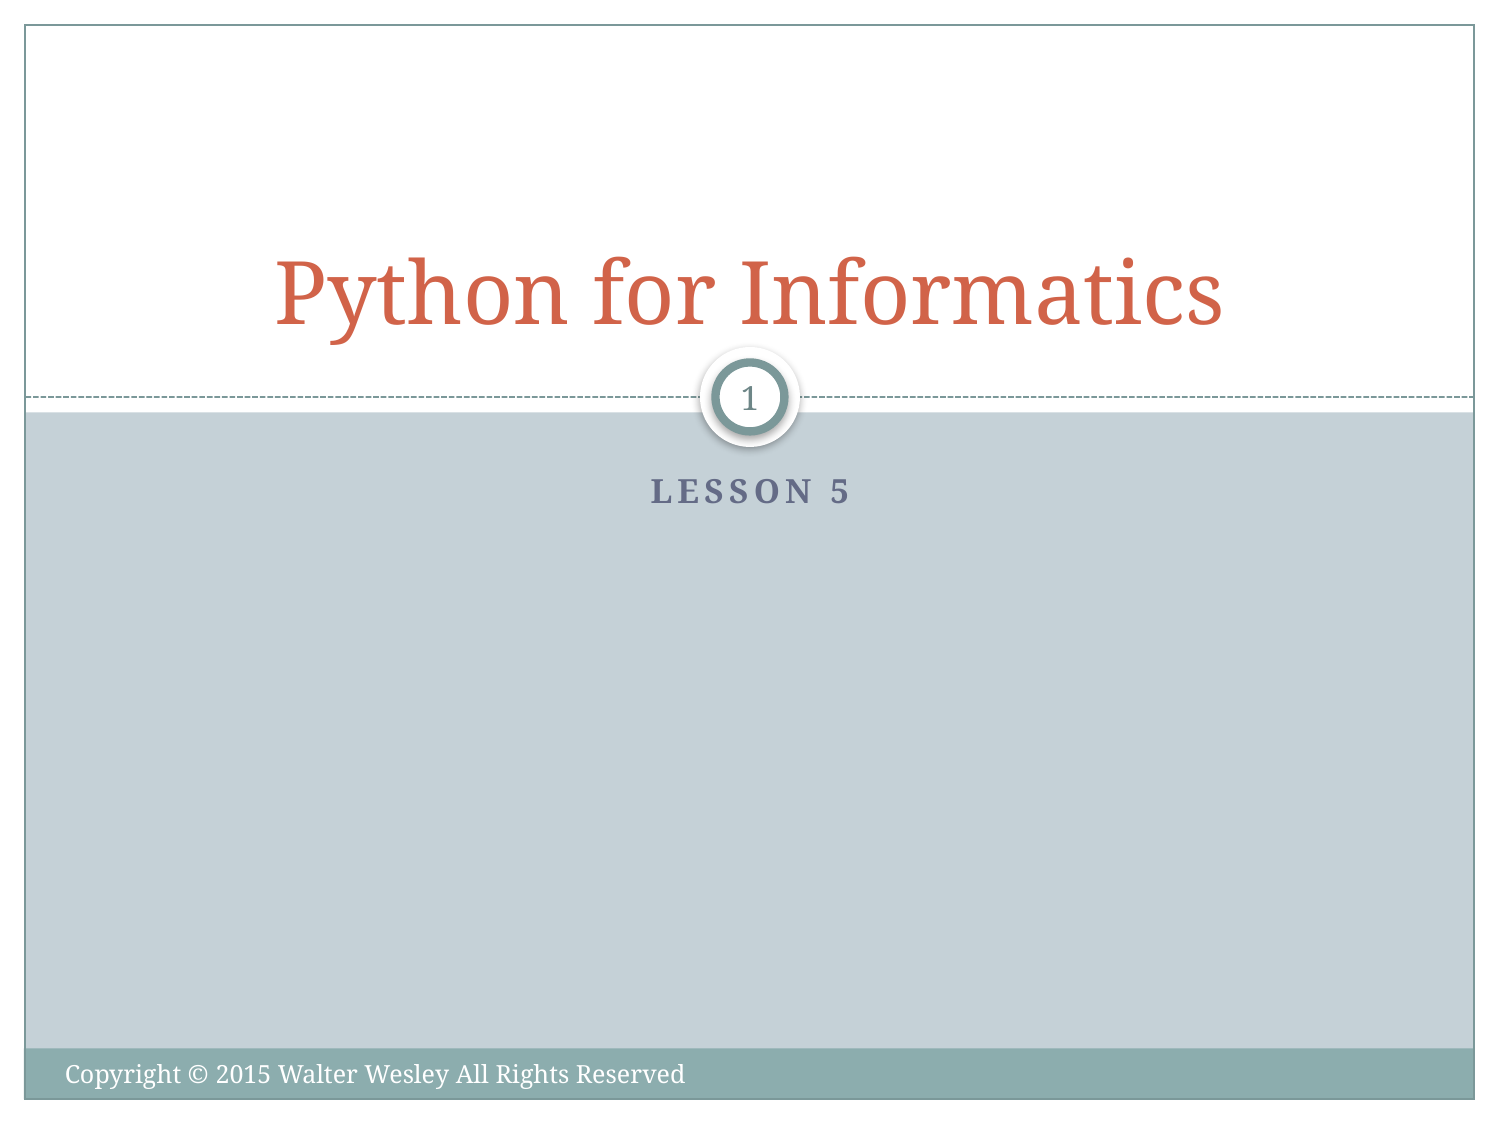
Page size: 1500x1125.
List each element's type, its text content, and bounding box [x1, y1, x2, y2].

subtitle Lesson 5 [225, 462, 1275, 750]
slide_number 1 [712, 360, 788, 434]
title Python for Informatics [112, 62, 1388, 350]
footer Copyright © 2015 Walter Wesley All Rights Reserved [50, 1051, 725, 1112]
